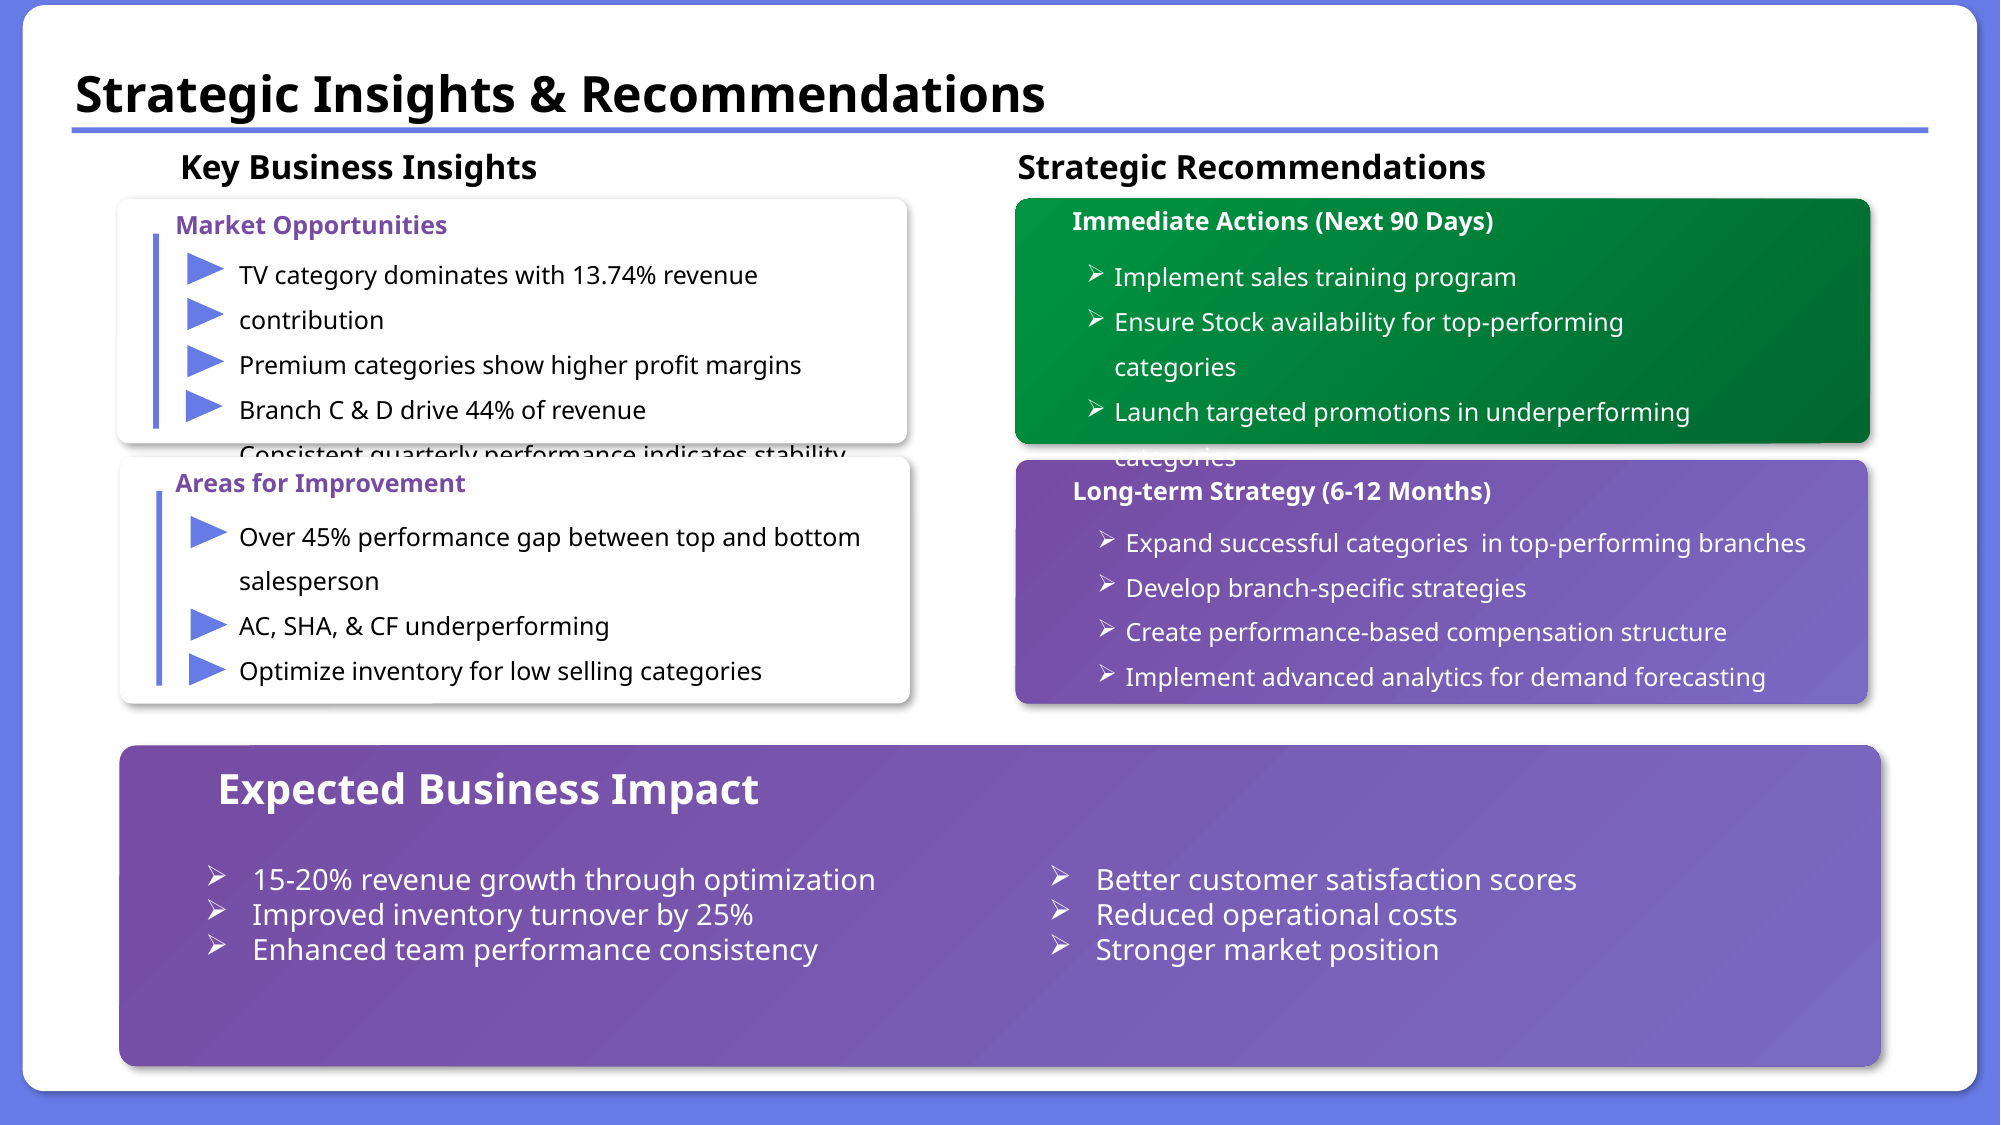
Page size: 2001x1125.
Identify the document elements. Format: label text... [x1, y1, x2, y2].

text_box 15-20% revenue growth through optimization Improved inventory turnover by 25% Enhanced team performance consistency [190, 854, 931, 974]
text_box Over 45% performance gap between top and bottom salesperson AC, SHA, & CF underperforming Optimize inventory for low selling categories [224, 498, 893, 693]
text_box Immediate Actions (Next 90 Days) [1057, 197, 1643, 253]
text_box [21, 3, 1979, 1093]
text_box Better customer satisfaction scores Reduced operational costs Stronger market position [1034, 854, 1775, 974]
text_box Implement sales training program Ensure Stock availability for top-performing categories Launch targeted promotions in underperforming categories [1071, 239, 1756, 479]
text_box Expected Business Impact [202, 755, 836, 821]
text_box Long-term Strategy (6-12 Months) [1057, 468, 1643, 524]
text_box Strategic Recommendations [1002, 138, 1603, 194]
text_box [117, 743, 1883, 1068]
text_box [151, 232, 160, 430]
text_box Strategic Insights & Recommendations [44, 41, 1078, 131]
text_box Areas for Improvement [160, 460, 516, 507]
text_box [1643, 197, 1872, 445]
text_box TV category dominates with 13.74% revenue contribution Premium categories show higher profit margins Branch C & D drive 44% of revenue Consistent quarterly performance indicates stability [224, 237, 909, 455]
text_box [115, 197, 909, 446]
text_box Key Business Insights [165, 138, 766, 194]
text_box Expand successful categories in top-performing branches Develop branch-specific strategies Create performance-based compensation structure Implement advanced analytics for demand forecasting [1082, 504, 1852, 700]
text_box [118, 455, 912, 706]
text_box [188, 515, 228, 687]
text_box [185, 251, 225, 423]
text_box [1014, 197, 1071, 446]
text_box [70, 126, 1930, 135]
text_box [1014, 458, 1869, 706]
text_box [155, 489, 164, 687]
text_box Market Opportunities [160, 201, 516, 249]
